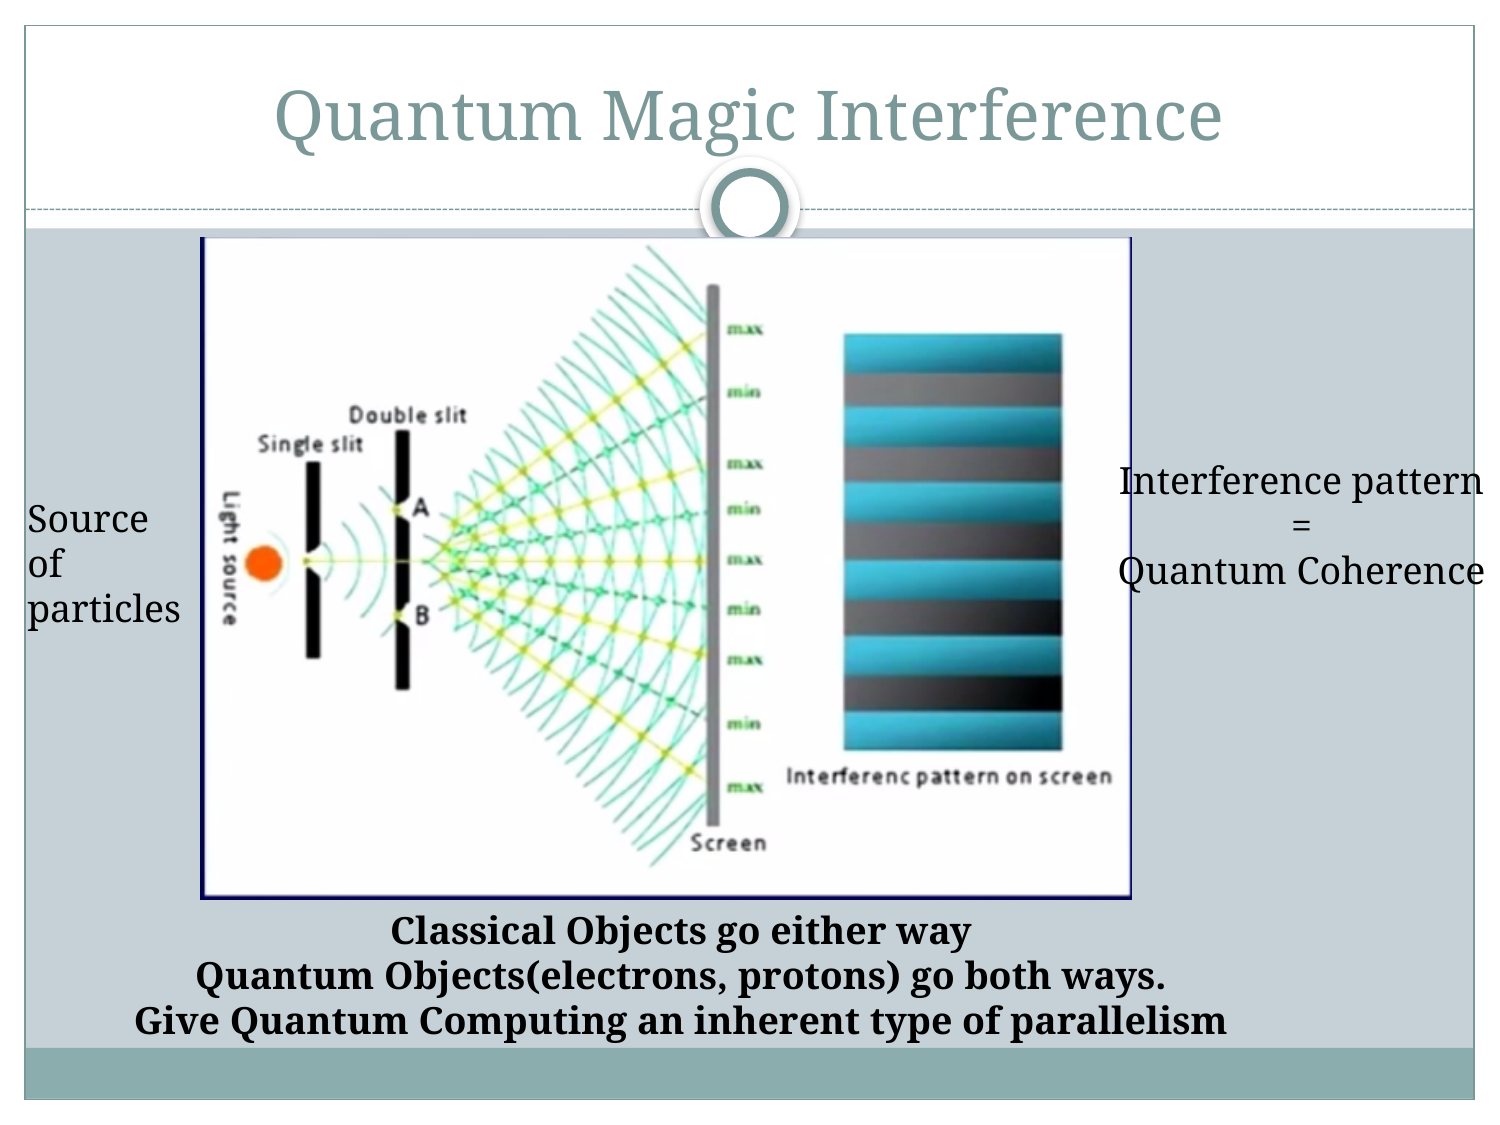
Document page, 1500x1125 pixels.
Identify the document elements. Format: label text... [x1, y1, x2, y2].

title Quantum Magic Interference [49, 37, 1450, 162]
text_box Source of particles [12, 487, 192, 638]
text_box Classical Objects go either way Quantum Objects(electrons, protons) go both ways. Give Quantum Computing an inherent type of parallelism [99, 899, 1263, 1050]
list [199, 237, 1133, 901]
text_box Interference pattern = Quantum Coherence [1139, 449, 1500, 600]
